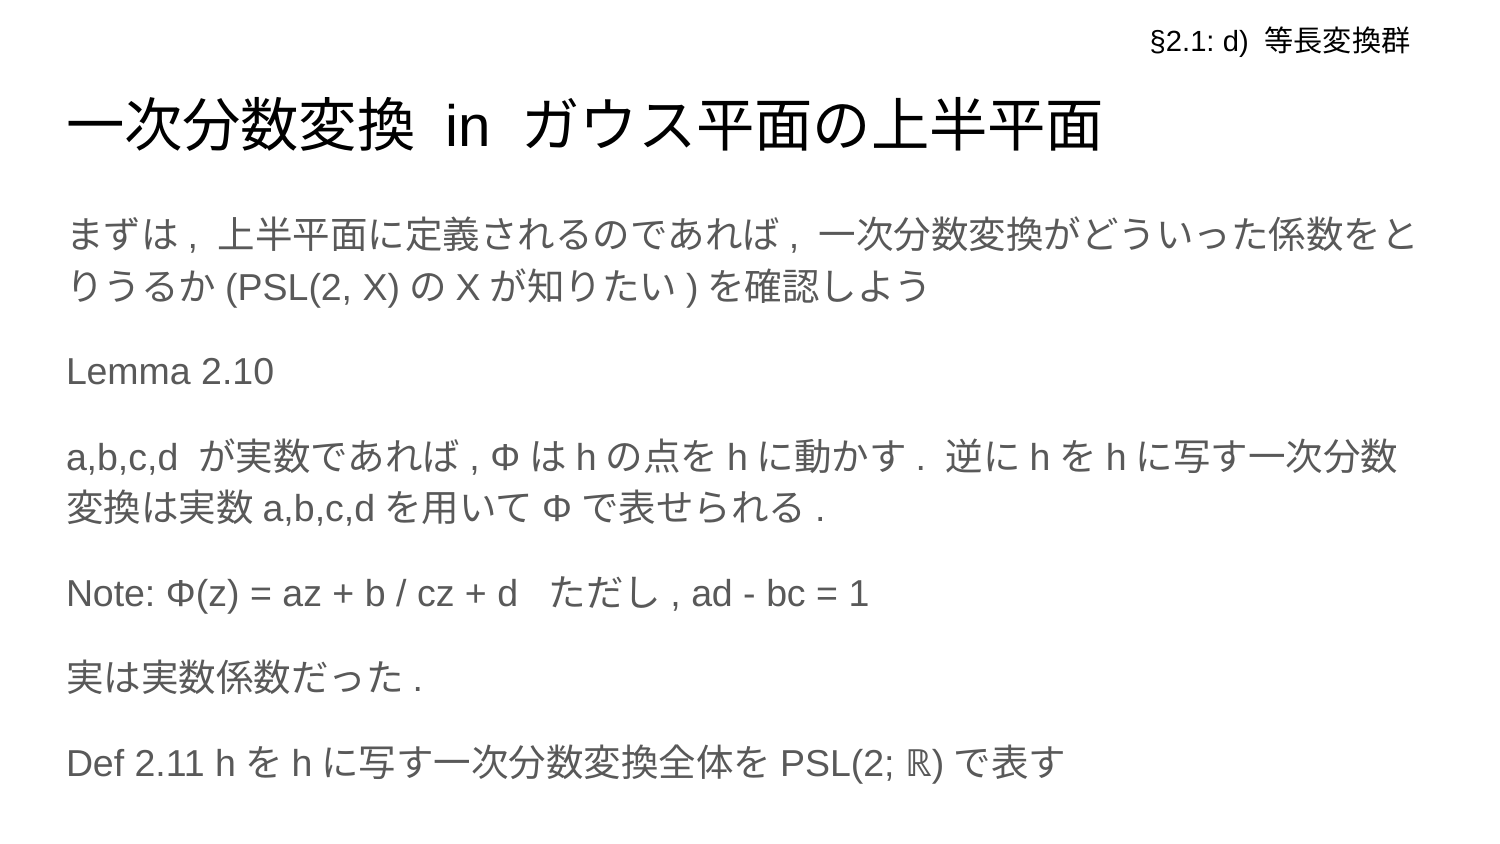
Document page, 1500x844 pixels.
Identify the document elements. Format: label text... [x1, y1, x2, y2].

title 一次分数変換 in ガウス平面の上半平面 [51, 72, 1449, 167]
title §2.1: d) 等長変換群 [1134, 7, 1487, 65]
list まずは, 上半平面に定義されるのであれば, 一次分数変換がどういった係数をとりうるか(PSL(2, X)のXが知りたい)を確認しよう Lemma 2.10 a,b,c,d が実数であれば, Φはhの点をhに動かす. 逆にhをhに写す一次分数変換は実数a,b,c,dを用いてΦで表せられる. Note: Φ(z) = az + b / cz + d ただし, ad - bc = 1 実は実数係数だった. Def 2.11 hをhに写す一次分数変換全体をPSL(2; ℝ)で表す [51, 189, 1449, 750]
